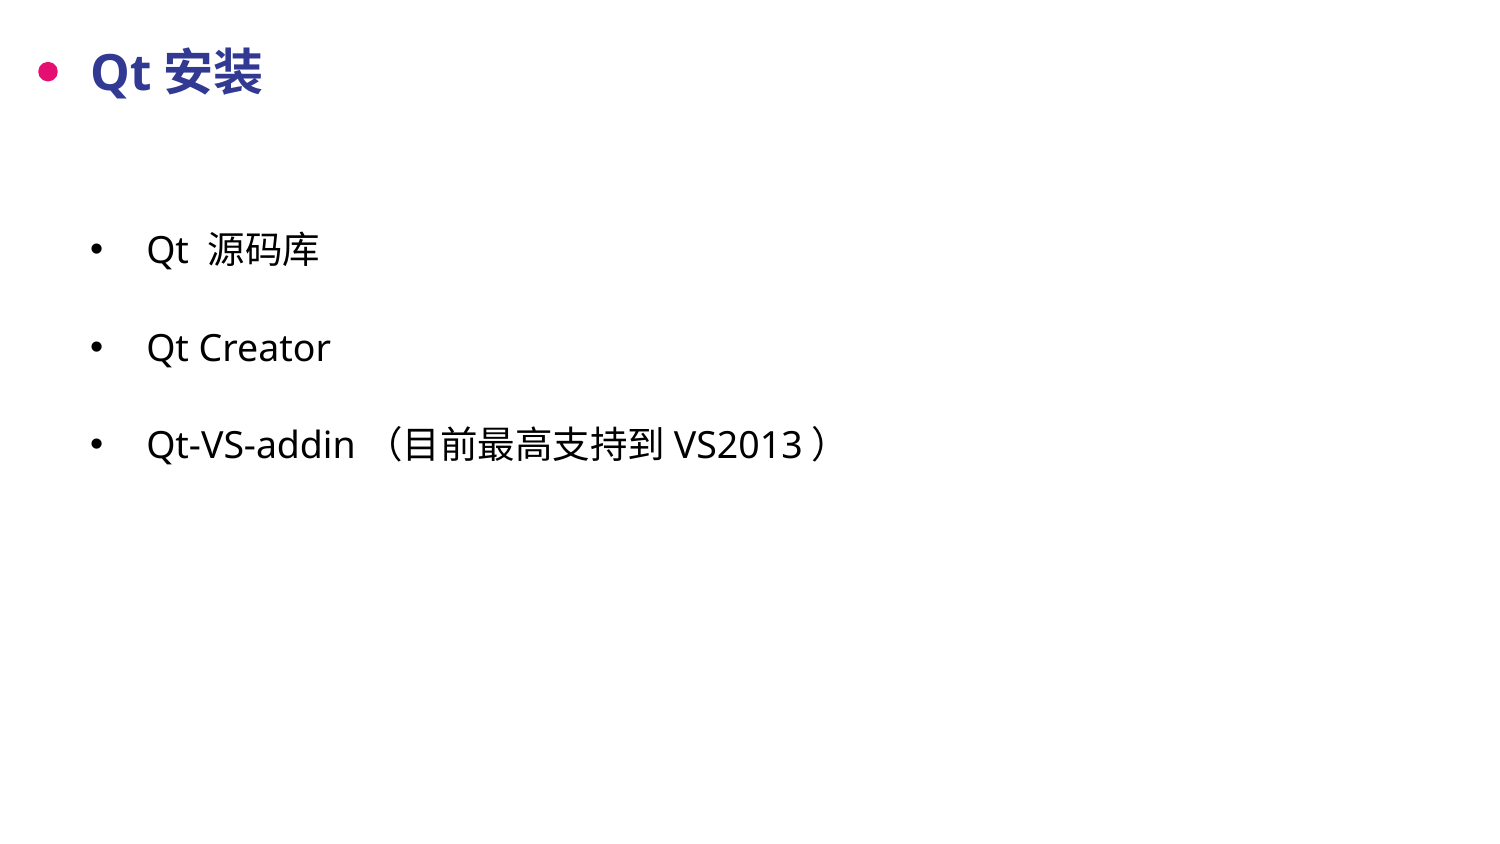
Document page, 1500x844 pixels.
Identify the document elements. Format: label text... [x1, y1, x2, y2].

list Qt 源码库 Qt Creator Qt-VS-addin（目前最高支持到VS2013） [75, 173, 1425, 788]
title Qt安装 [75, 0, 1425, 141]
